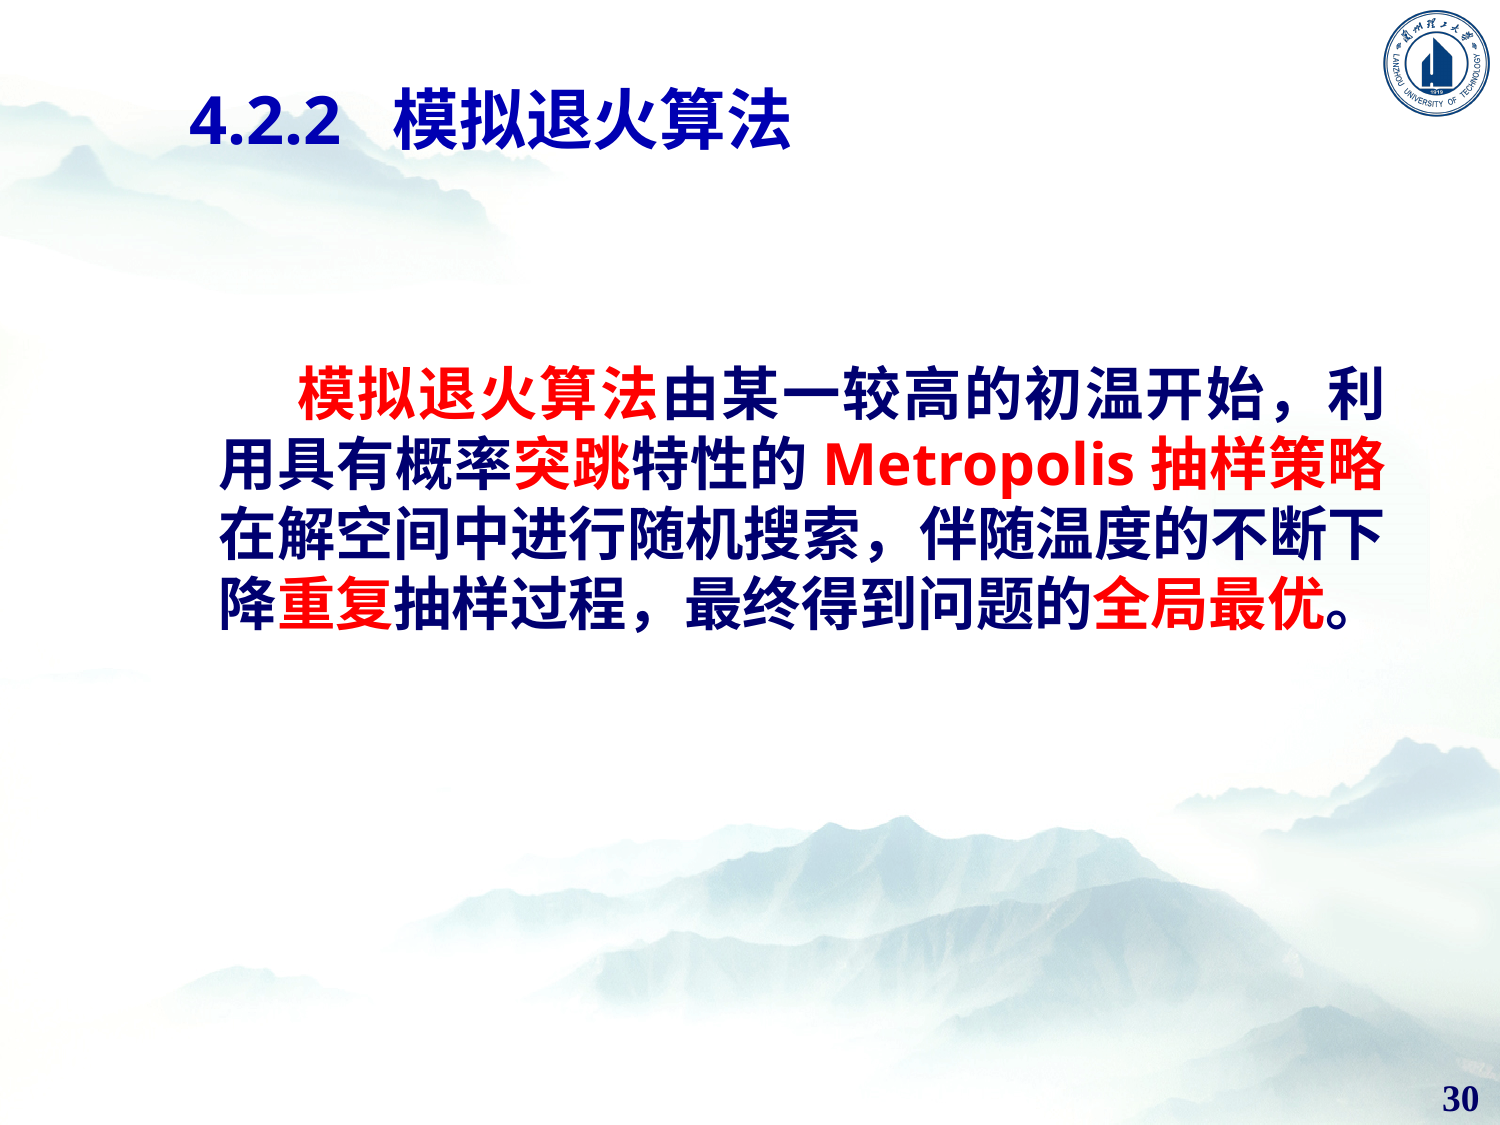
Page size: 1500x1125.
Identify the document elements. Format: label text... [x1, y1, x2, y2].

slide_number 30 [1181, 1066, 1495, 1125]
text_box 4.2.2 模拟退火算法 [41, 30, 1500, 185]
list 模拟退火算法由某一较高的初温开始，利用具有概率突跳特性的Metropolis抽样策略在解空间中进行随机搜索，伴随温度的不断下降重复抽样过程，最终得到问题的全局最优。 [147, 349, 1401, 803]
picture [0, 0, 1500, 1125]
